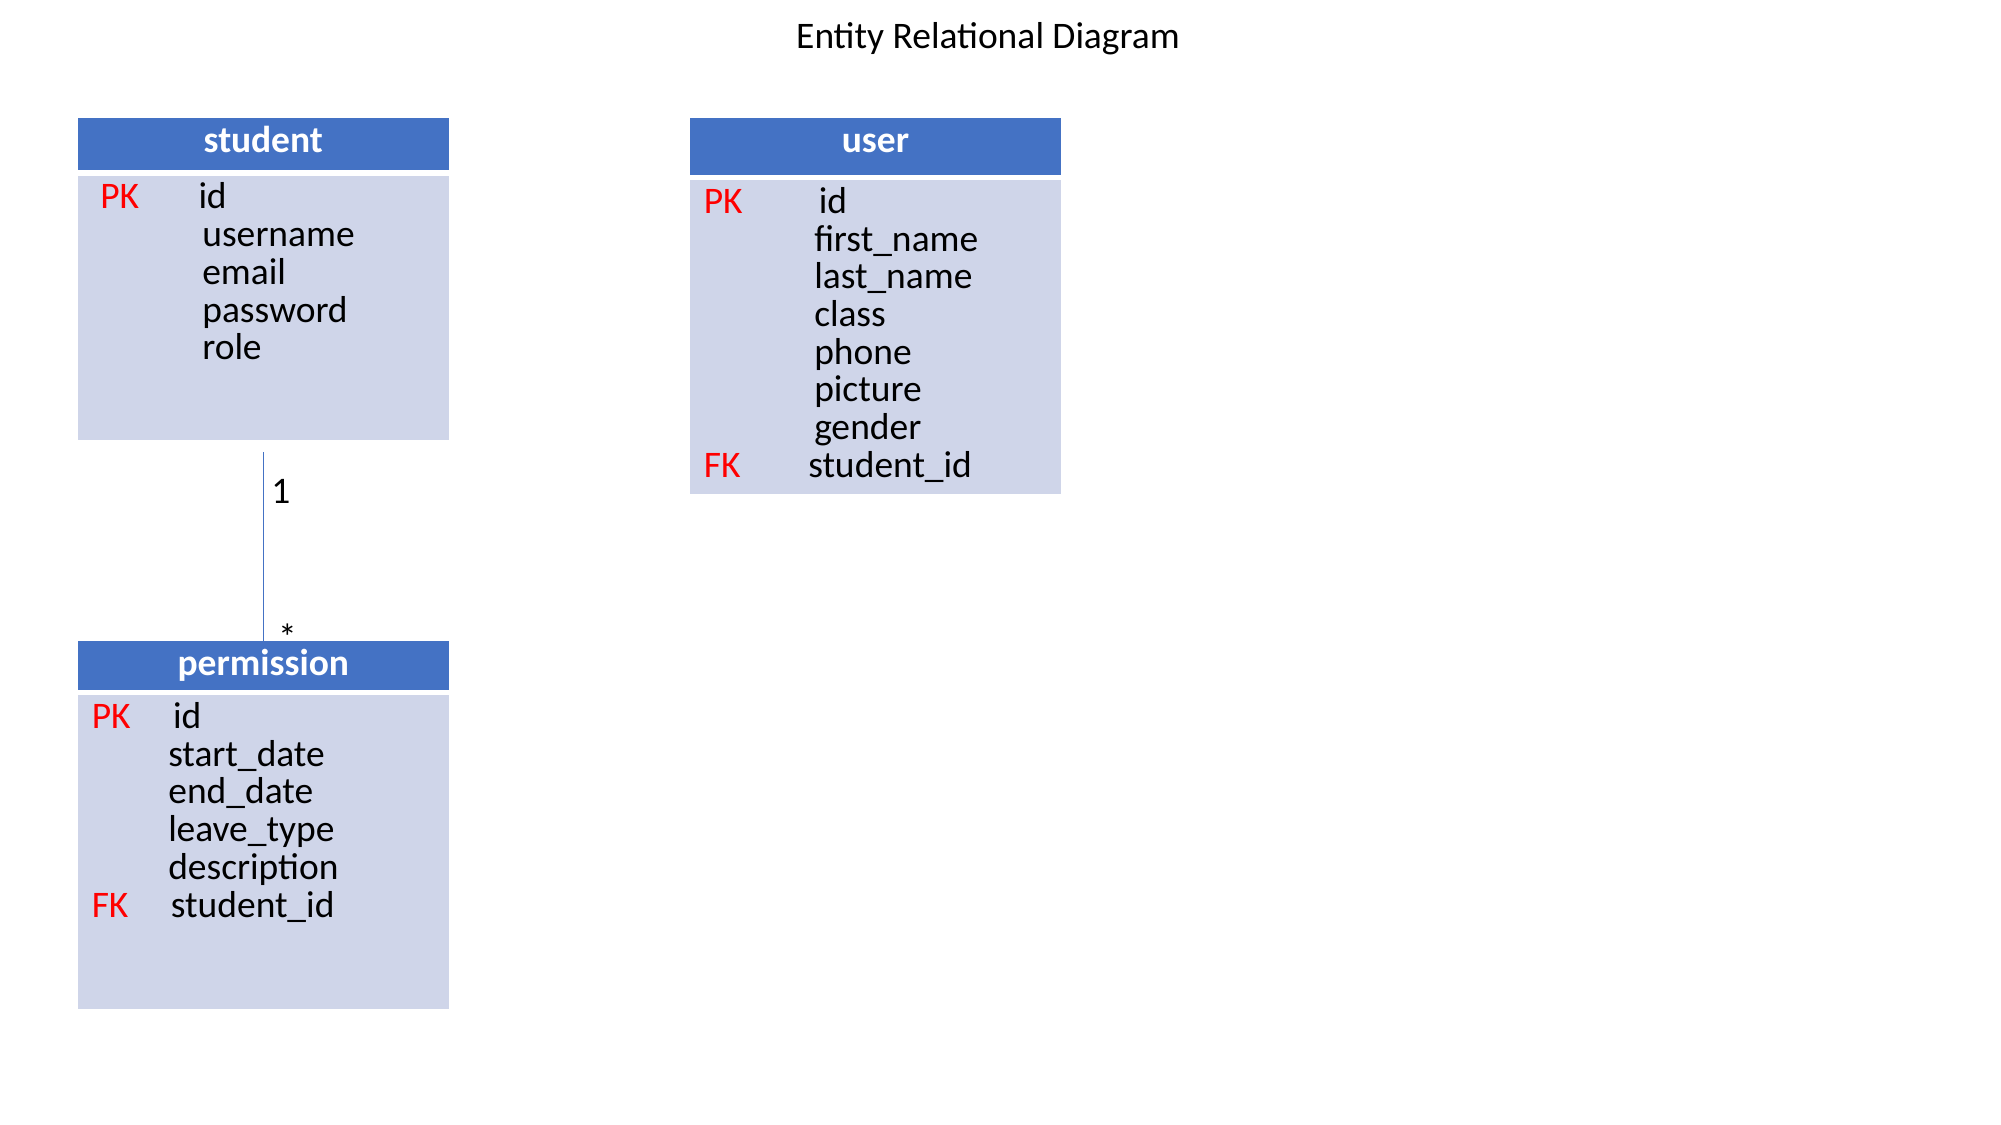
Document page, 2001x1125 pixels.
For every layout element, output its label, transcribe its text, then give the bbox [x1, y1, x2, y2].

table_header student [78, 118, 449, 170]
text_box 1 [264, 458, 305, 519]
table_cell PK id first_name last_name class phone picture gender FK student_id [690, 180, 1061, 494]
text_box Entity Relational Diagram [781, 3, 1245, 64]
table_cell PK id start_date end_date leave_type description FK student_id [78, 695, 449, 1009]
text_box 1 [256, 458, 263, 519]
table_header permission [78, 641, 449, 690]
table_header user [690, 118, 1061, 175]
text_box * [263, 605, 312, 666]
table_cell PK id username email password role [78, 176, 449, 440]
